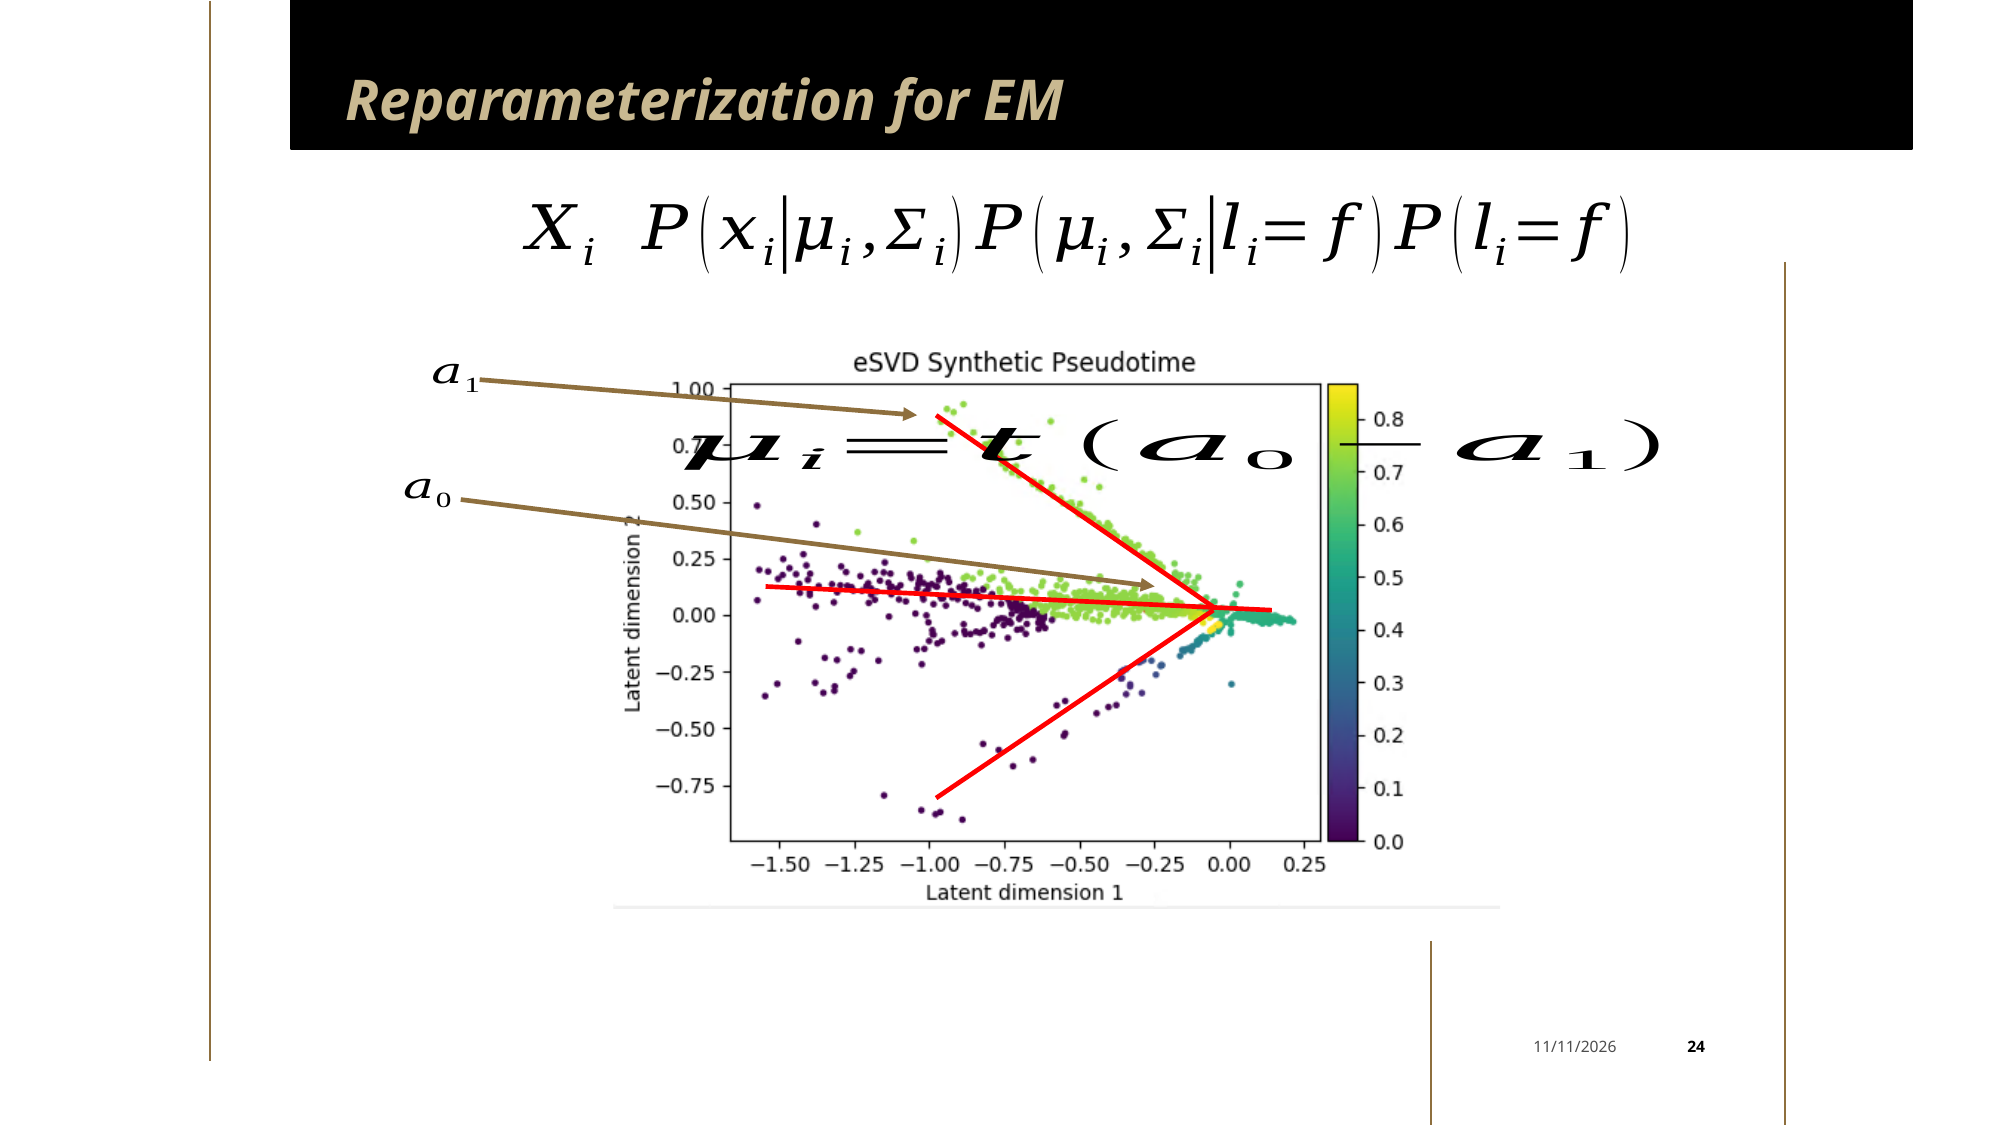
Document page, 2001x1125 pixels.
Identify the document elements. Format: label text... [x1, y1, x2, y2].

slide_number 24 [1656, 1017, 1737, 1078]
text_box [935, 415, 1214, 586]
picture [613, 311, 1501, 909]
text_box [935, 610, 1214, 799]
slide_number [1464, 1020, 1632, 1074]
title Reparameterization for EM [343, 69, 1659, 136]
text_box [479, 379, 918, 416]
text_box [460, 499, 1155, 587]
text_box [765, 586, 1272, 611]
